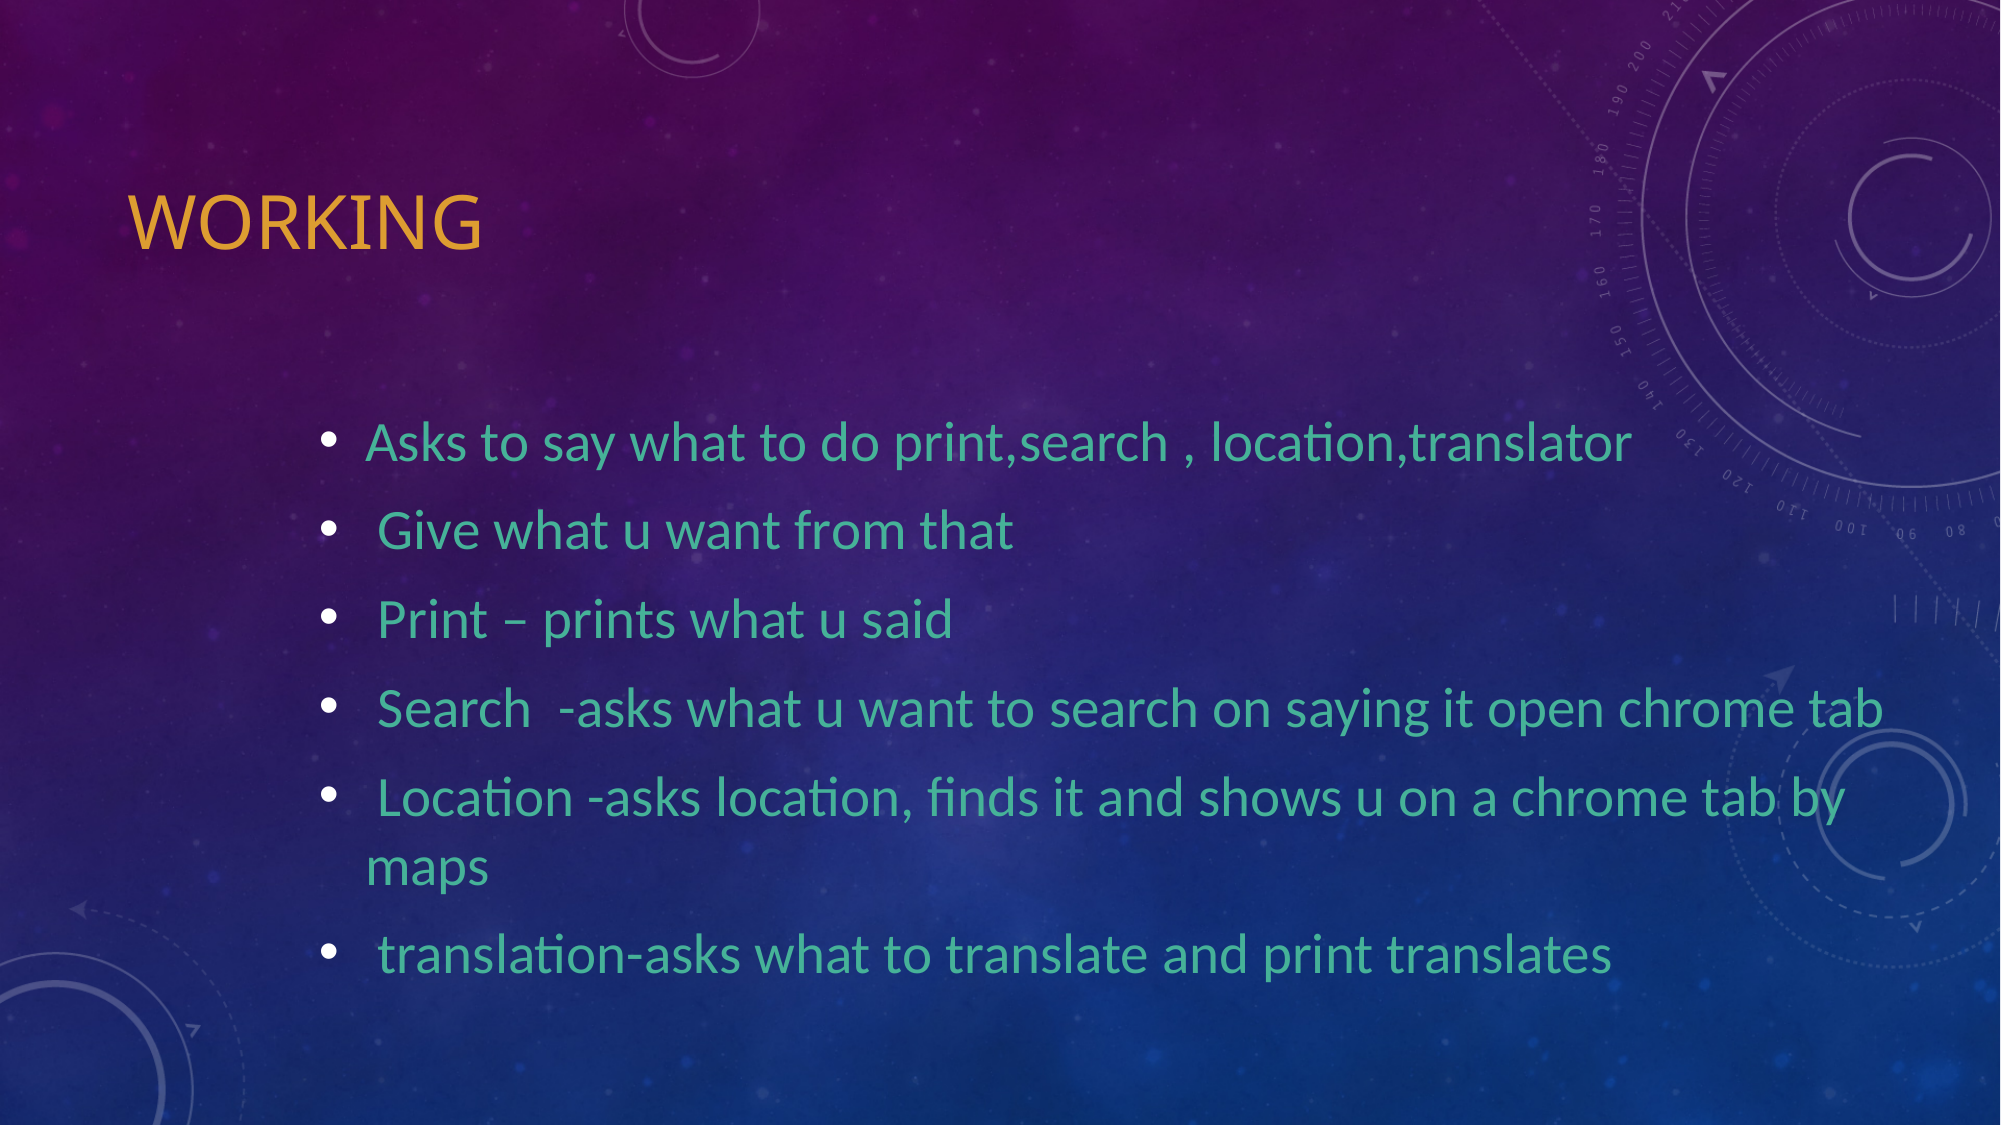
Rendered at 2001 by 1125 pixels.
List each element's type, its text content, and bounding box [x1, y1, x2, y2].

list Asks to say what to do print,search , location,translator Give what u want from that Print – prints what u said Search -asks what u want to search on saying it open chrome tab Location -asks location, finds it and shows u on a chrome tab by maps translation-asks what to translate and print translates [304, 396, 1966, 996]
picture [0, 0, 2001, 1125]
title Working [112, 99, 1775, 339]
